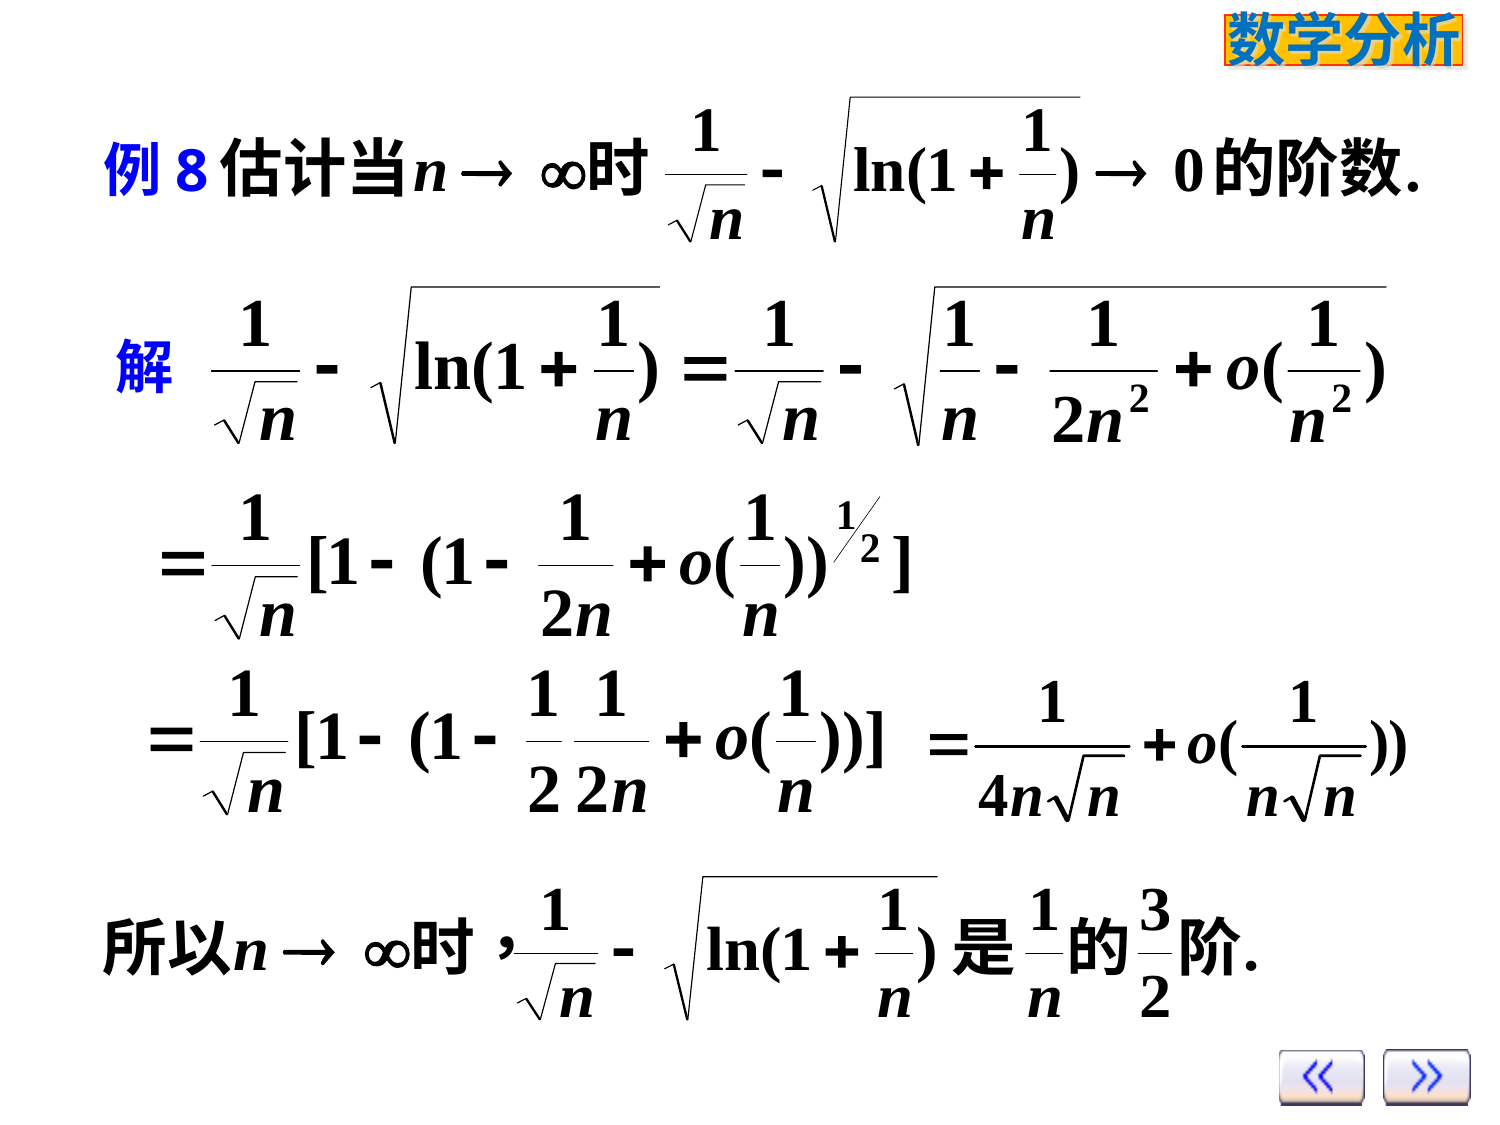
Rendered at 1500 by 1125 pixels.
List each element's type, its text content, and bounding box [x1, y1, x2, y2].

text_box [915, 659, 1419, 833]
text_box 解 [100, 323, 201, 408]
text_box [100, 869, 1263, 1027]
picture [1383, 1049, 1471, 1106]
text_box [140, 656, 888, 822]
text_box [218, 89, 1423, 249]
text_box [206, 278, 1394, 453]
picture [1279, 1050, 1365, 1106]
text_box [152, 480, 915, 647]
text_box 例8 [88, 125, 213, 211]
